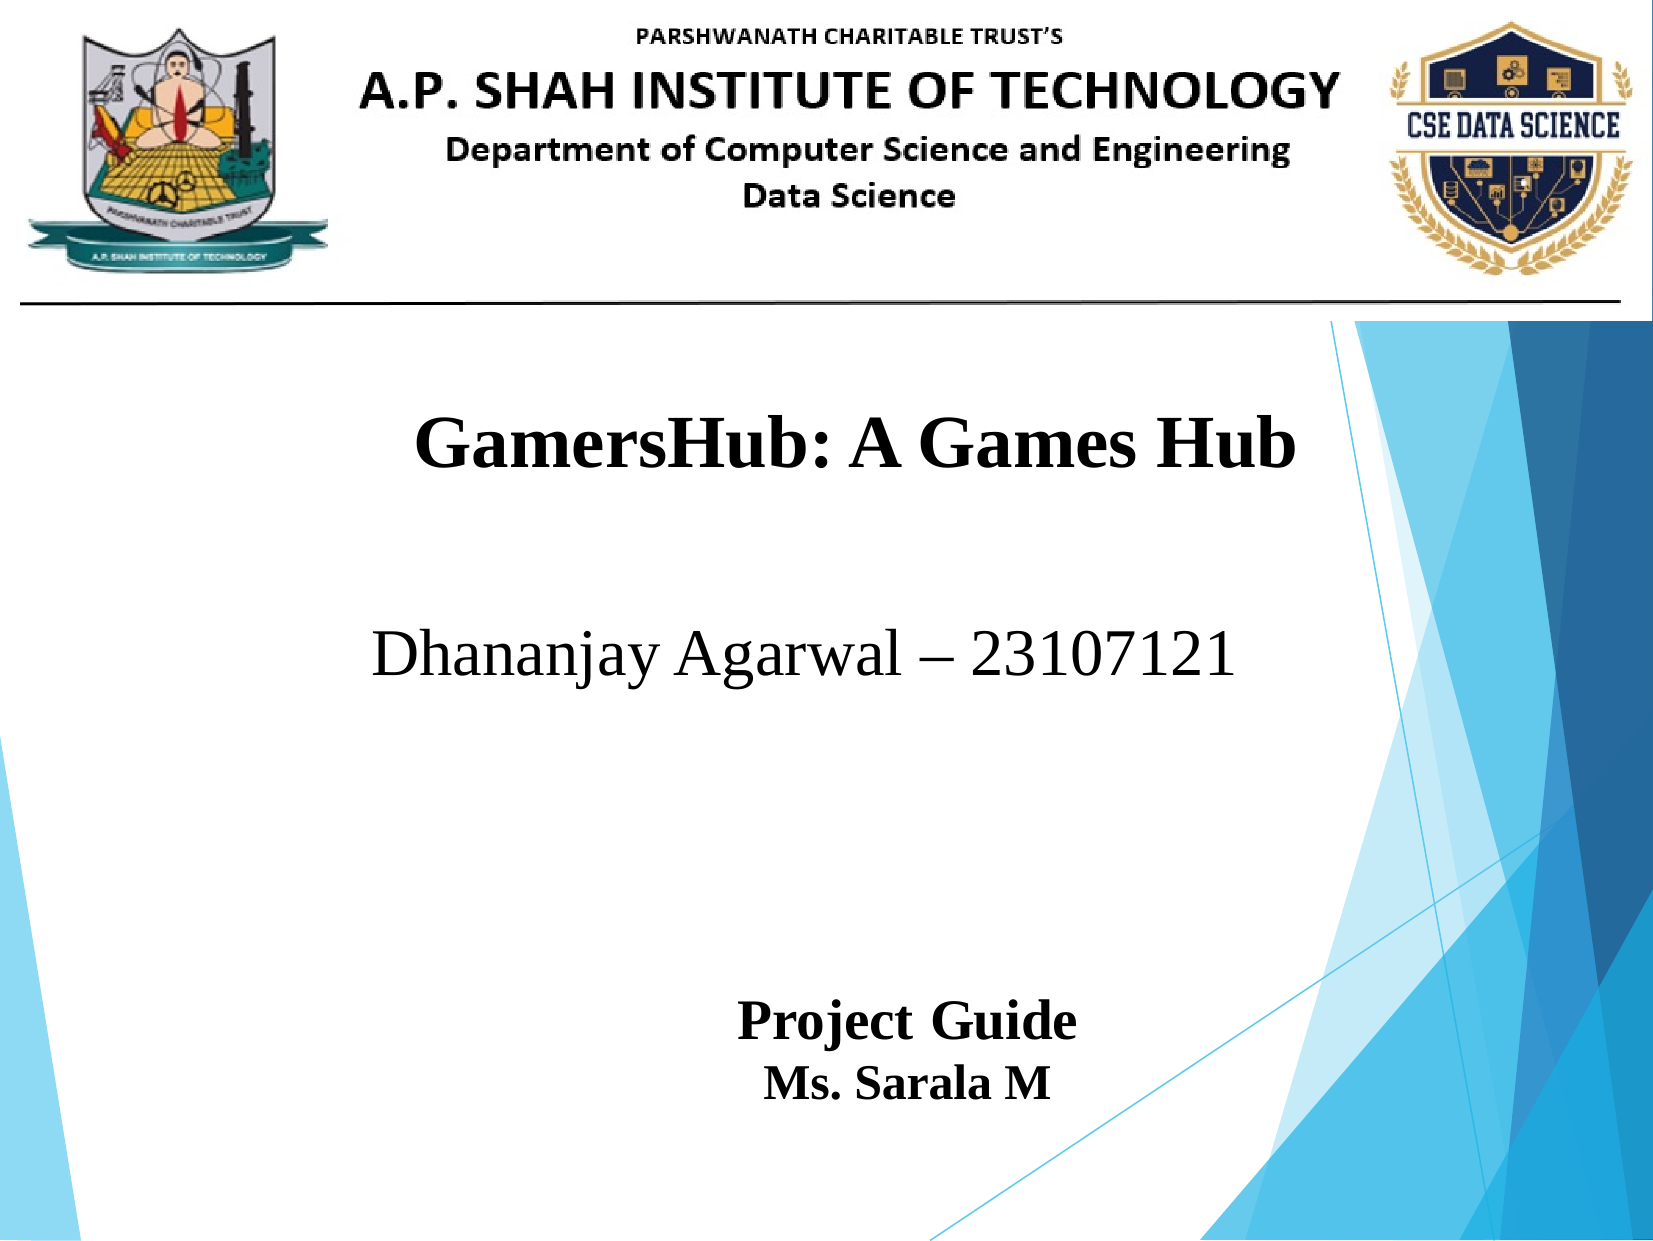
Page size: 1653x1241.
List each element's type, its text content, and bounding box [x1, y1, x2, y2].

text_box Dhananjay Agarwal – 23107121 [368, 605, 1286, 772]
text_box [0, 0, 1653, 321]
title GamersHub: A Games Hub [276, 390, 1435, 600]
text_box Project Guide Ms. Sarala M [651, 981, 1164, 1110]
